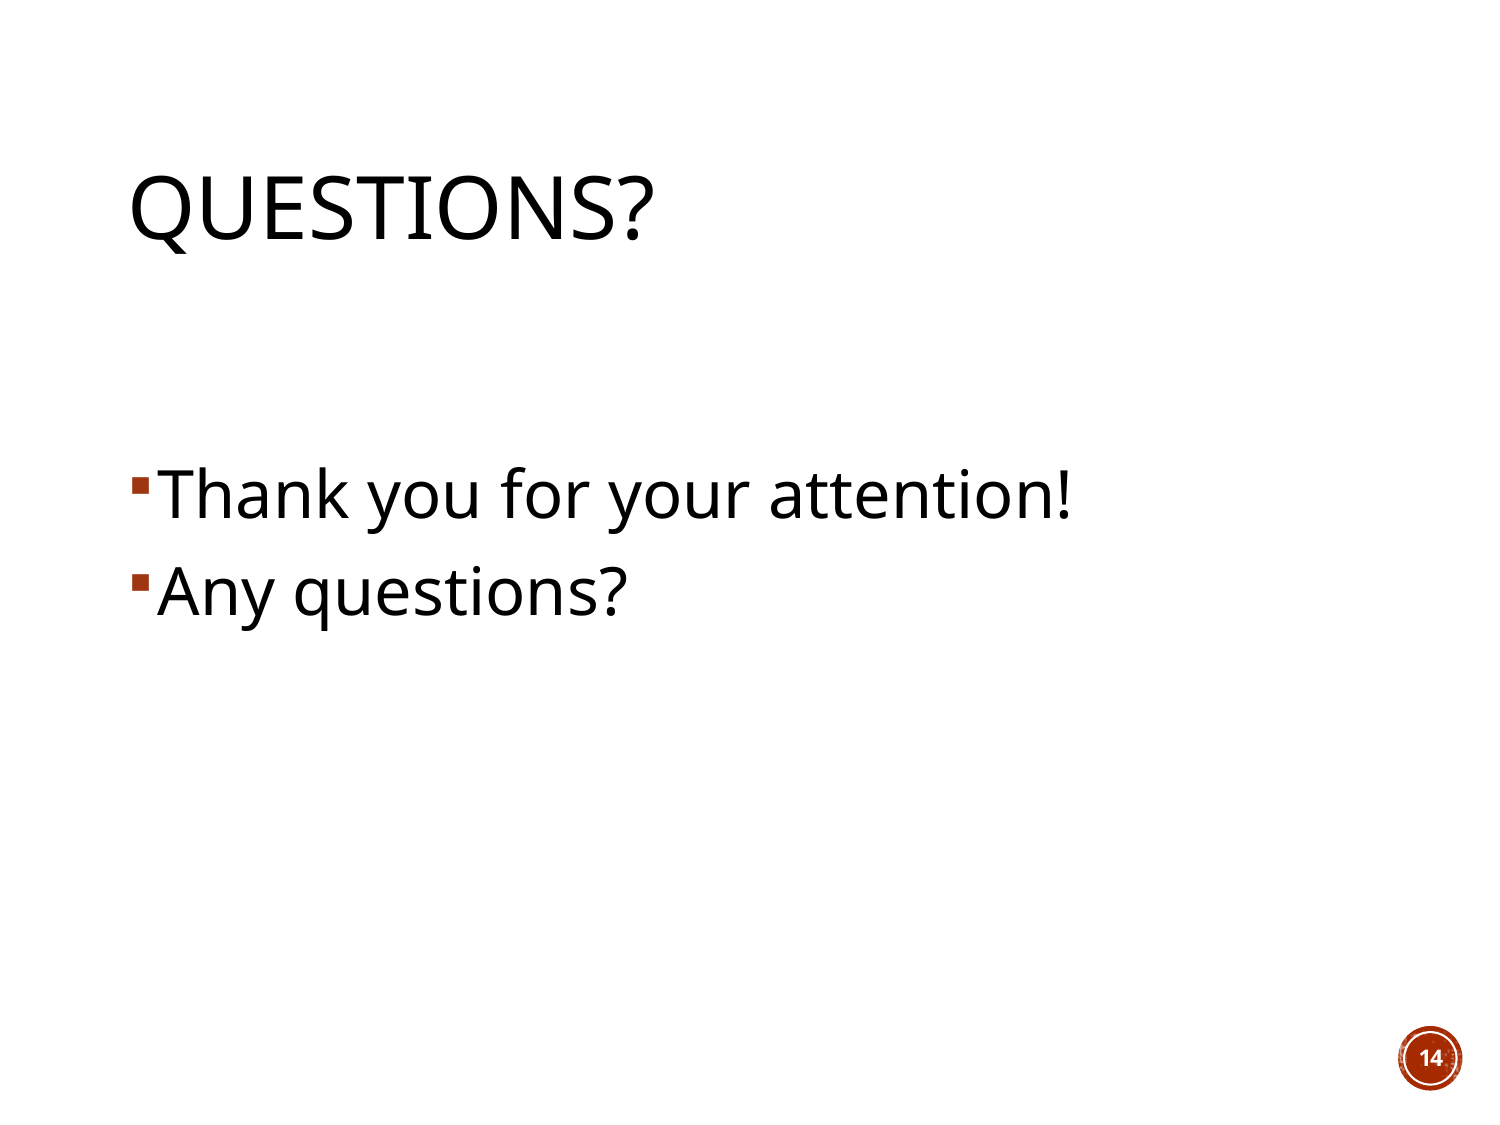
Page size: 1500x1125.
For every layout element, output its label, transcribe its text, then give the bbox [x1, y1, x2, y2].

slide_number 14 [1391, 1028, 1471, 1089]
list Thank you for your attention! Any questions? [112, 348, 1388, 1013]
title QUESTIONs? [112, 79, 1388, 344]
